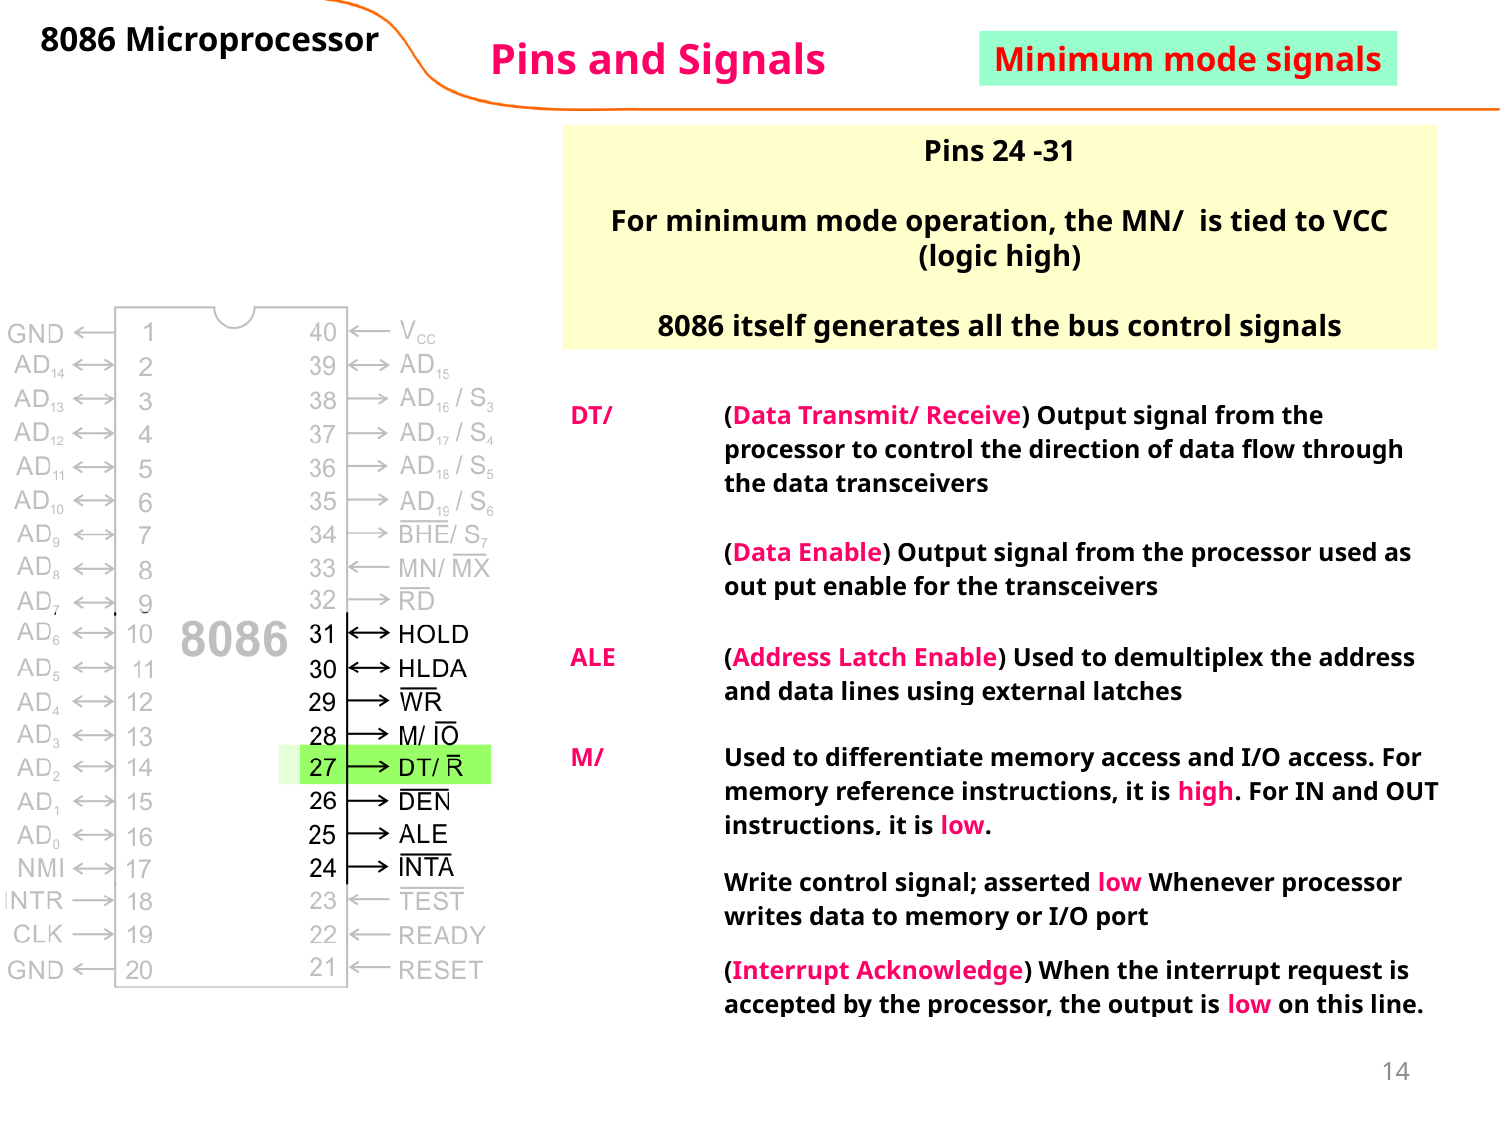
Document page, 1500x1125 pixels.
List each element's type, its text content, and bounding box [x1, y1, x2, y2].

text_box Minimum mode signals [979, 30, 1398, 86]
slide_number 14 [1074, 1042, 1425, 1103]
text_box 8086 Microprocessor [10, 10, 411, 66]
text_box [0, 882, 527, 1024]
table_header ALE [556, 633, 708, 705]
title Pins and Signals [474, 18, 1463, 99]
table_header (Address Latch Enable) Used to demultiplex the address and data lines using external latches [710, 633, 1462, 705]
picture [308, 0, 1500, 111]
text_box [0, 260, 527, 615]
picture [5, 306, 501, 988]
